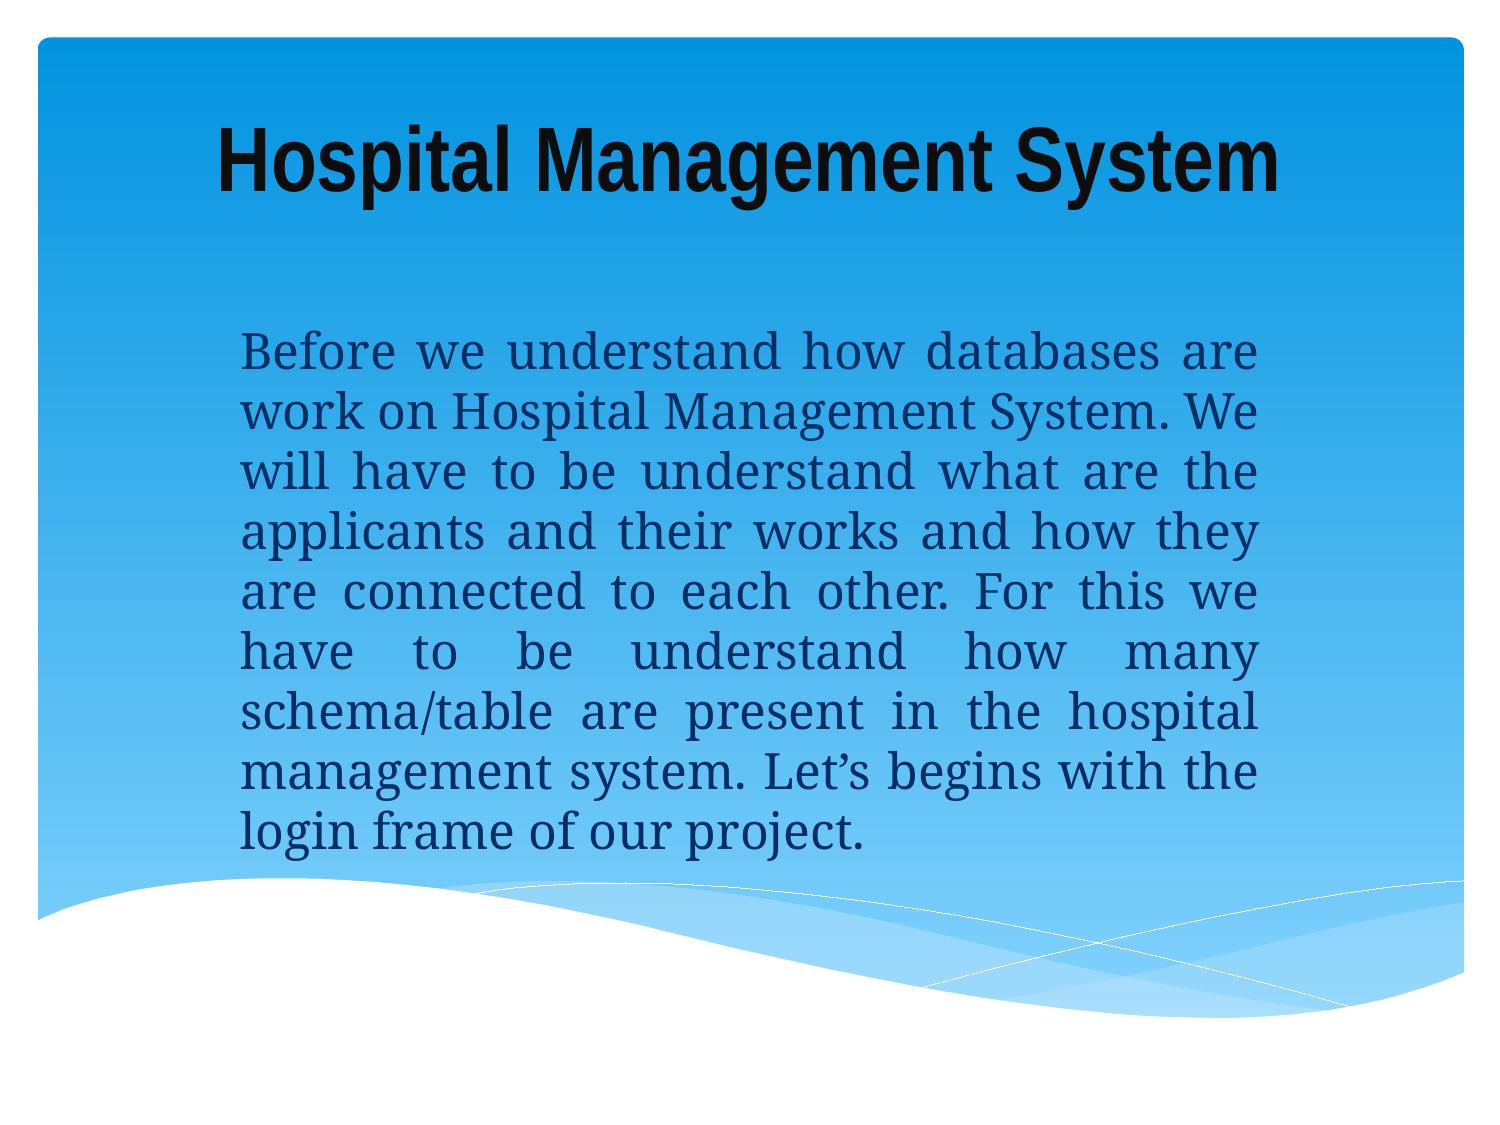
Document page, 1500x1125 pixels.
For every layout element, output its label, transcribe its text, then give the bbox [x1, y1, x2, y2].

title Hospital Management System [112, 62, 1388, 217]
subtitle Before we understand how databases are work on Hospital Management System. We will have to be understand what are the applicants and their works and how they are connected to each other. For this we have to be understand how many schema/table are present in the hospital management system. Let’s begins with the login frame of our project. [225, 312, 1275, 888]
